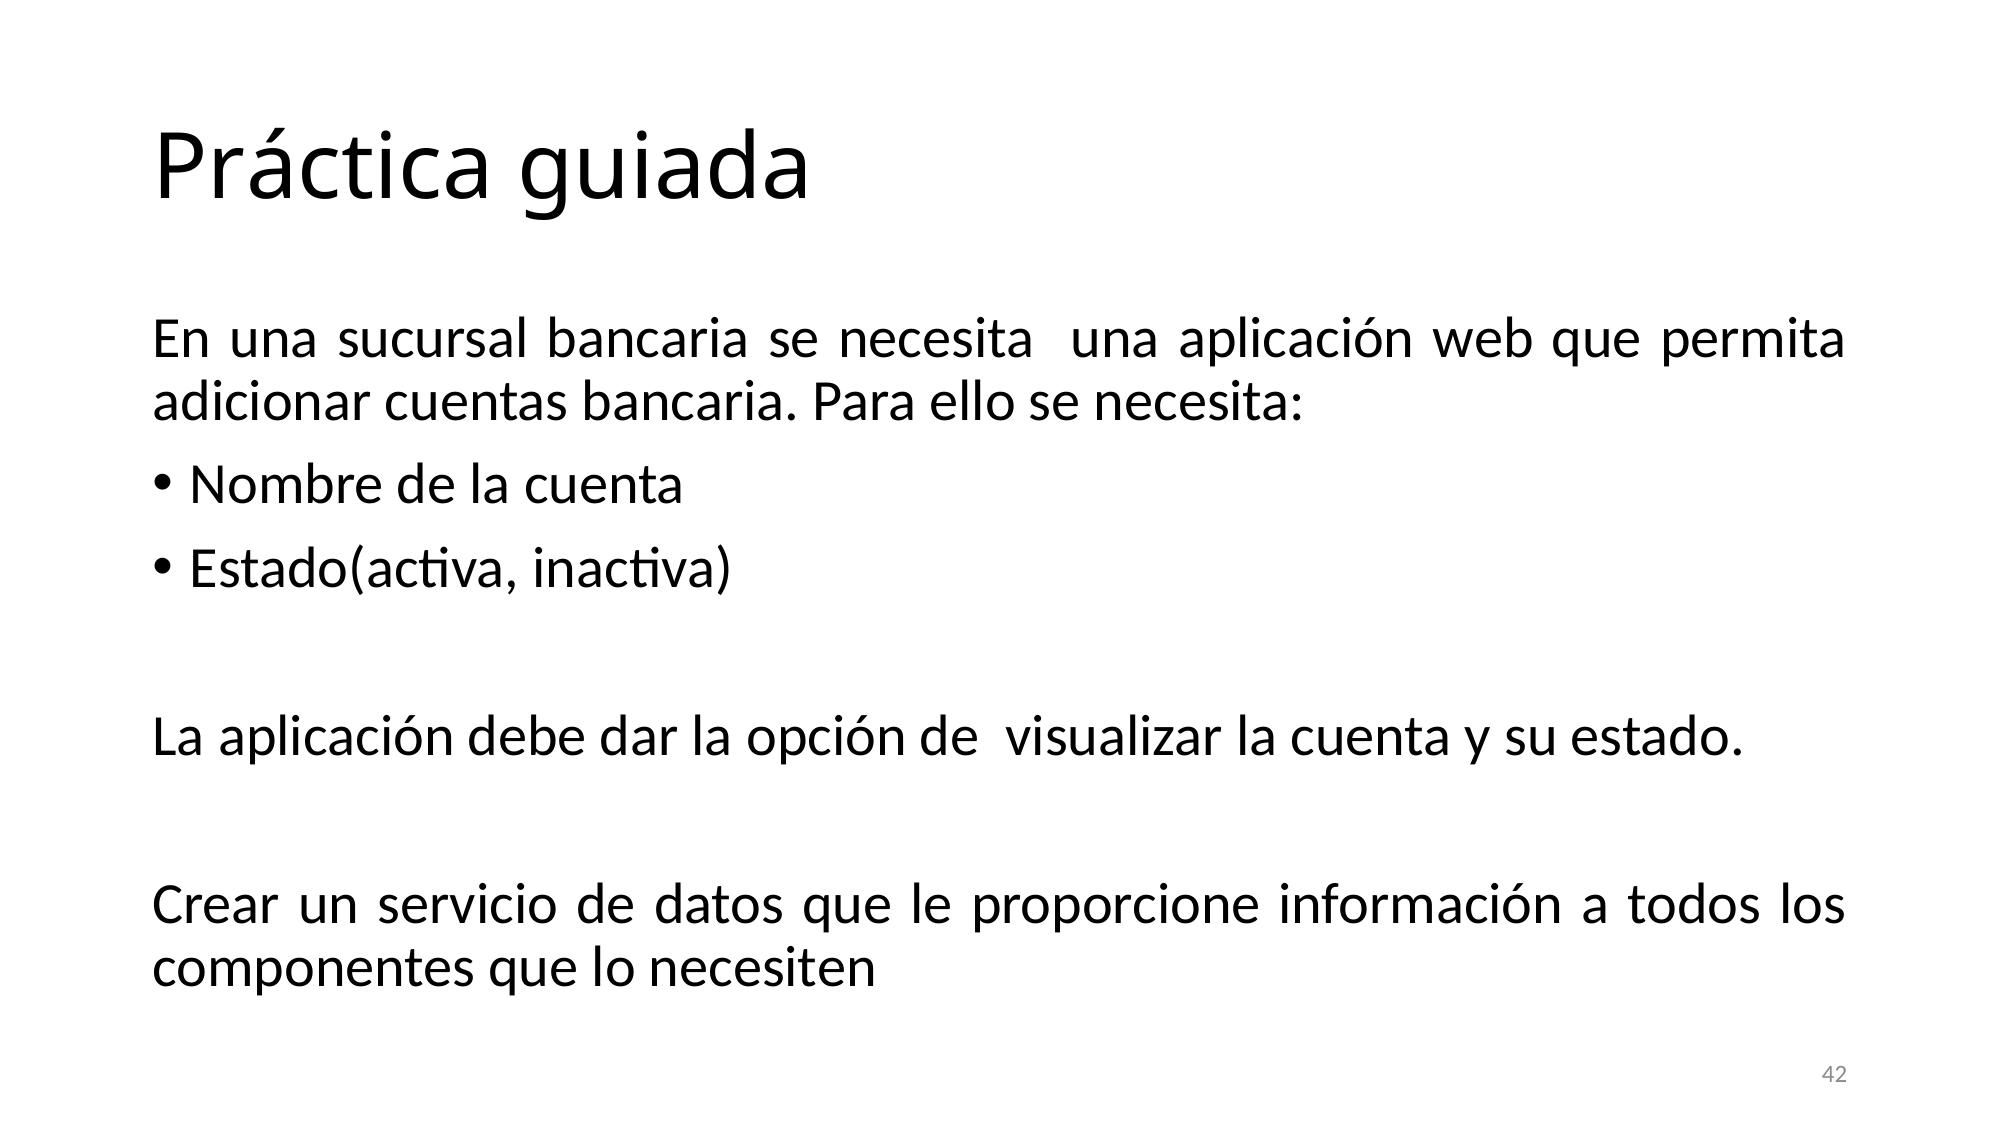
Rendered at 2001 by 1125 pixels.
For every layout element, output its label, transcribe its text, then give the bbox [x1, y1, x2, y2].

list En una sucursal bancaria se necesita una aplicación web que permita adicionar cuentas bancaria. Para ello se necesita: Nombre de la cuenta Estado(activa, inactiva) La aplicación debe dar la opción de visualizar la cuenta y su estado. Crear un servicio de datos que le proporcione información a todos los componentes que lo necesiten [137, 299, 1863, 1014]
title Práctica guiada [137, 59, 1863, 278]
slide_number 42 [1412, 1042, 1863, 1103]
